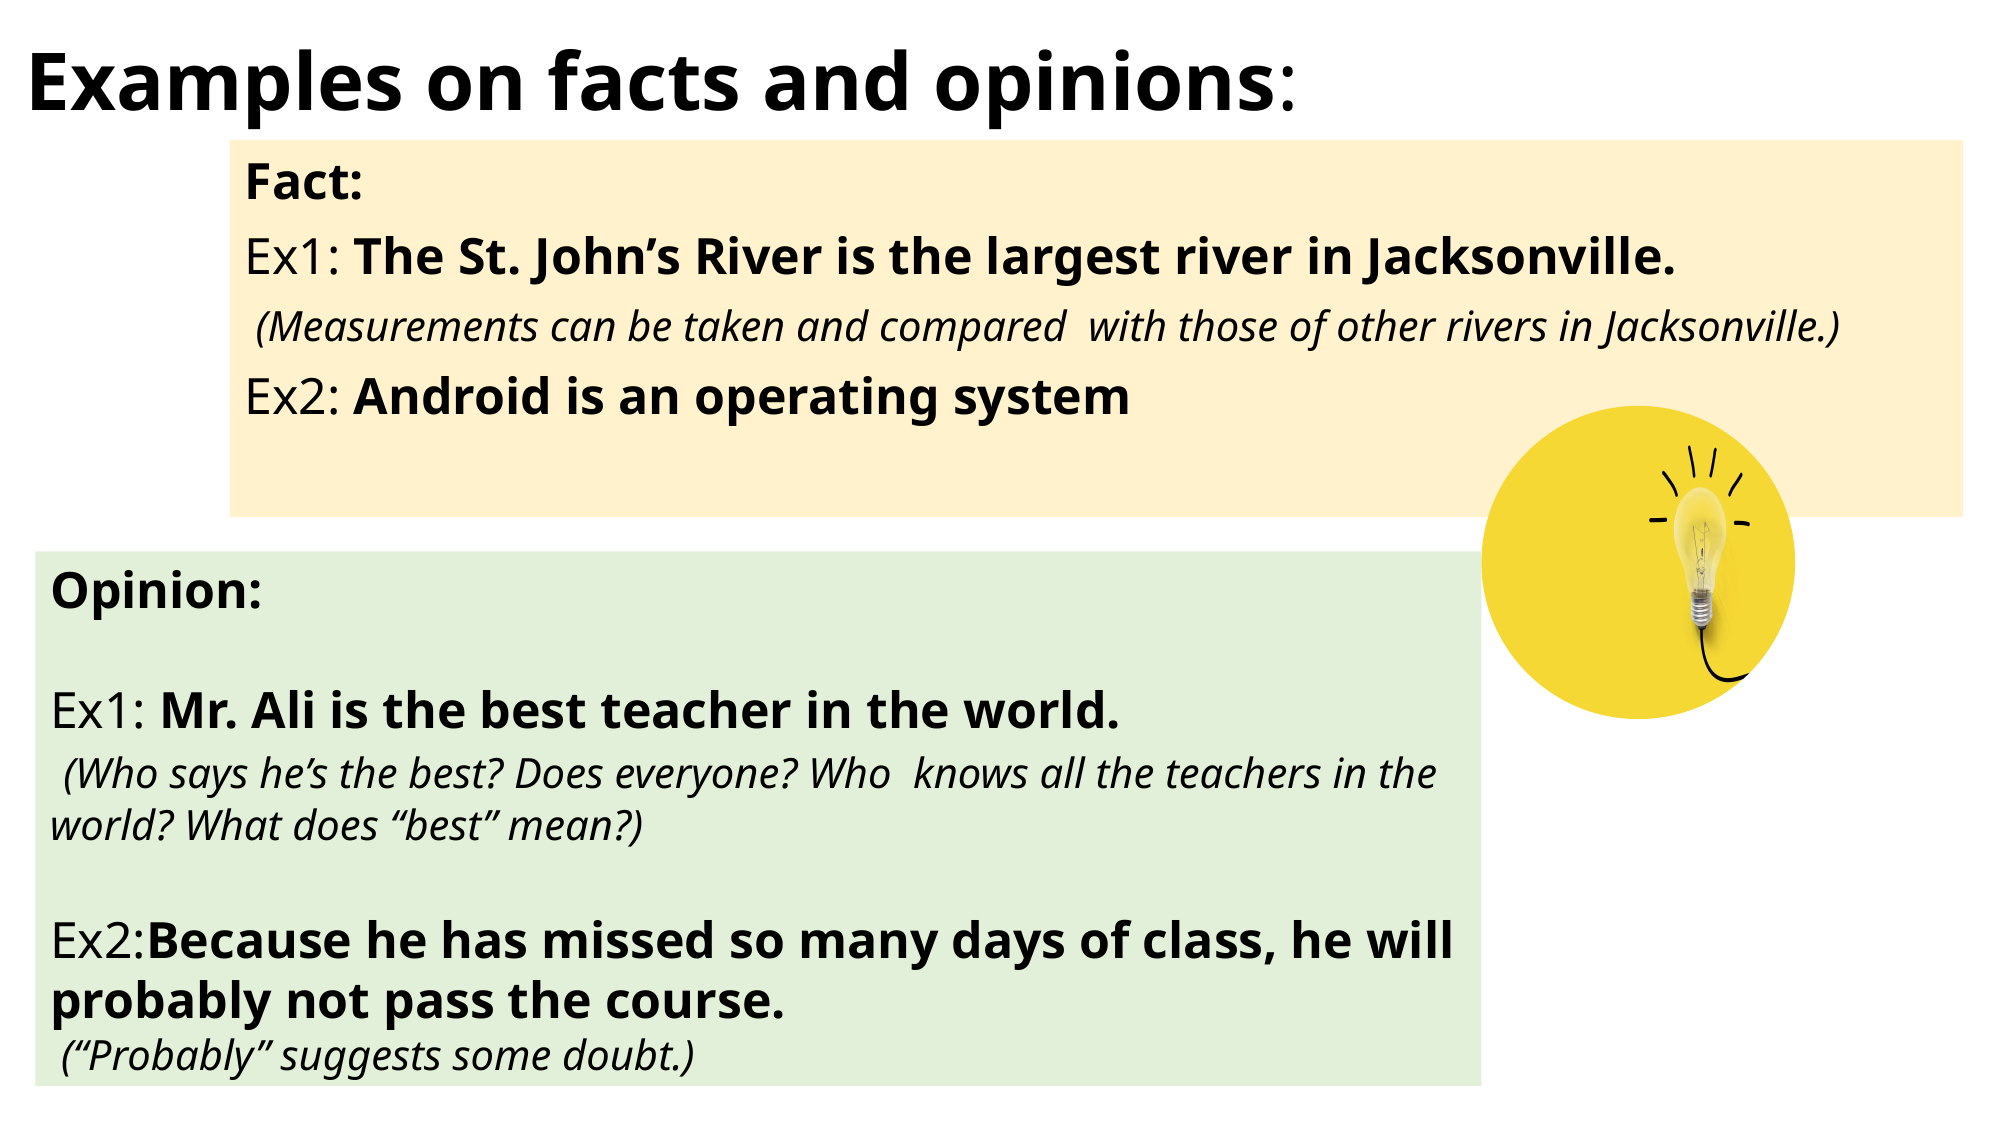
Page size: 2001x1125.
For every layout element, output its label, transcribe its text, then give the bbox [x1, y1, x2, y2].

list Fact: Ex1: The St. John’s River is the largest river in Jacksonville. (Measurements can be taken and compared with those of other rivers in Jacksonville.) Ex2: Android is an operating system [229, 139, 1963, 517]
title Examples on facts and opinions: [10, 33, 1963, 251]
picture [1481, 405, 1796, 720]
text_box Opinion: Ex1: Mr. Ali is the best teacher in the world. (Who says he’s the best? Does everyone? Who knows all the teachers in the world? What does “best” mean?) Ex2:Because he has missed so many days of class, he will probably not pass the course. (“Probably” suggests some doubt.) [35, 551, 1482, 1087]
